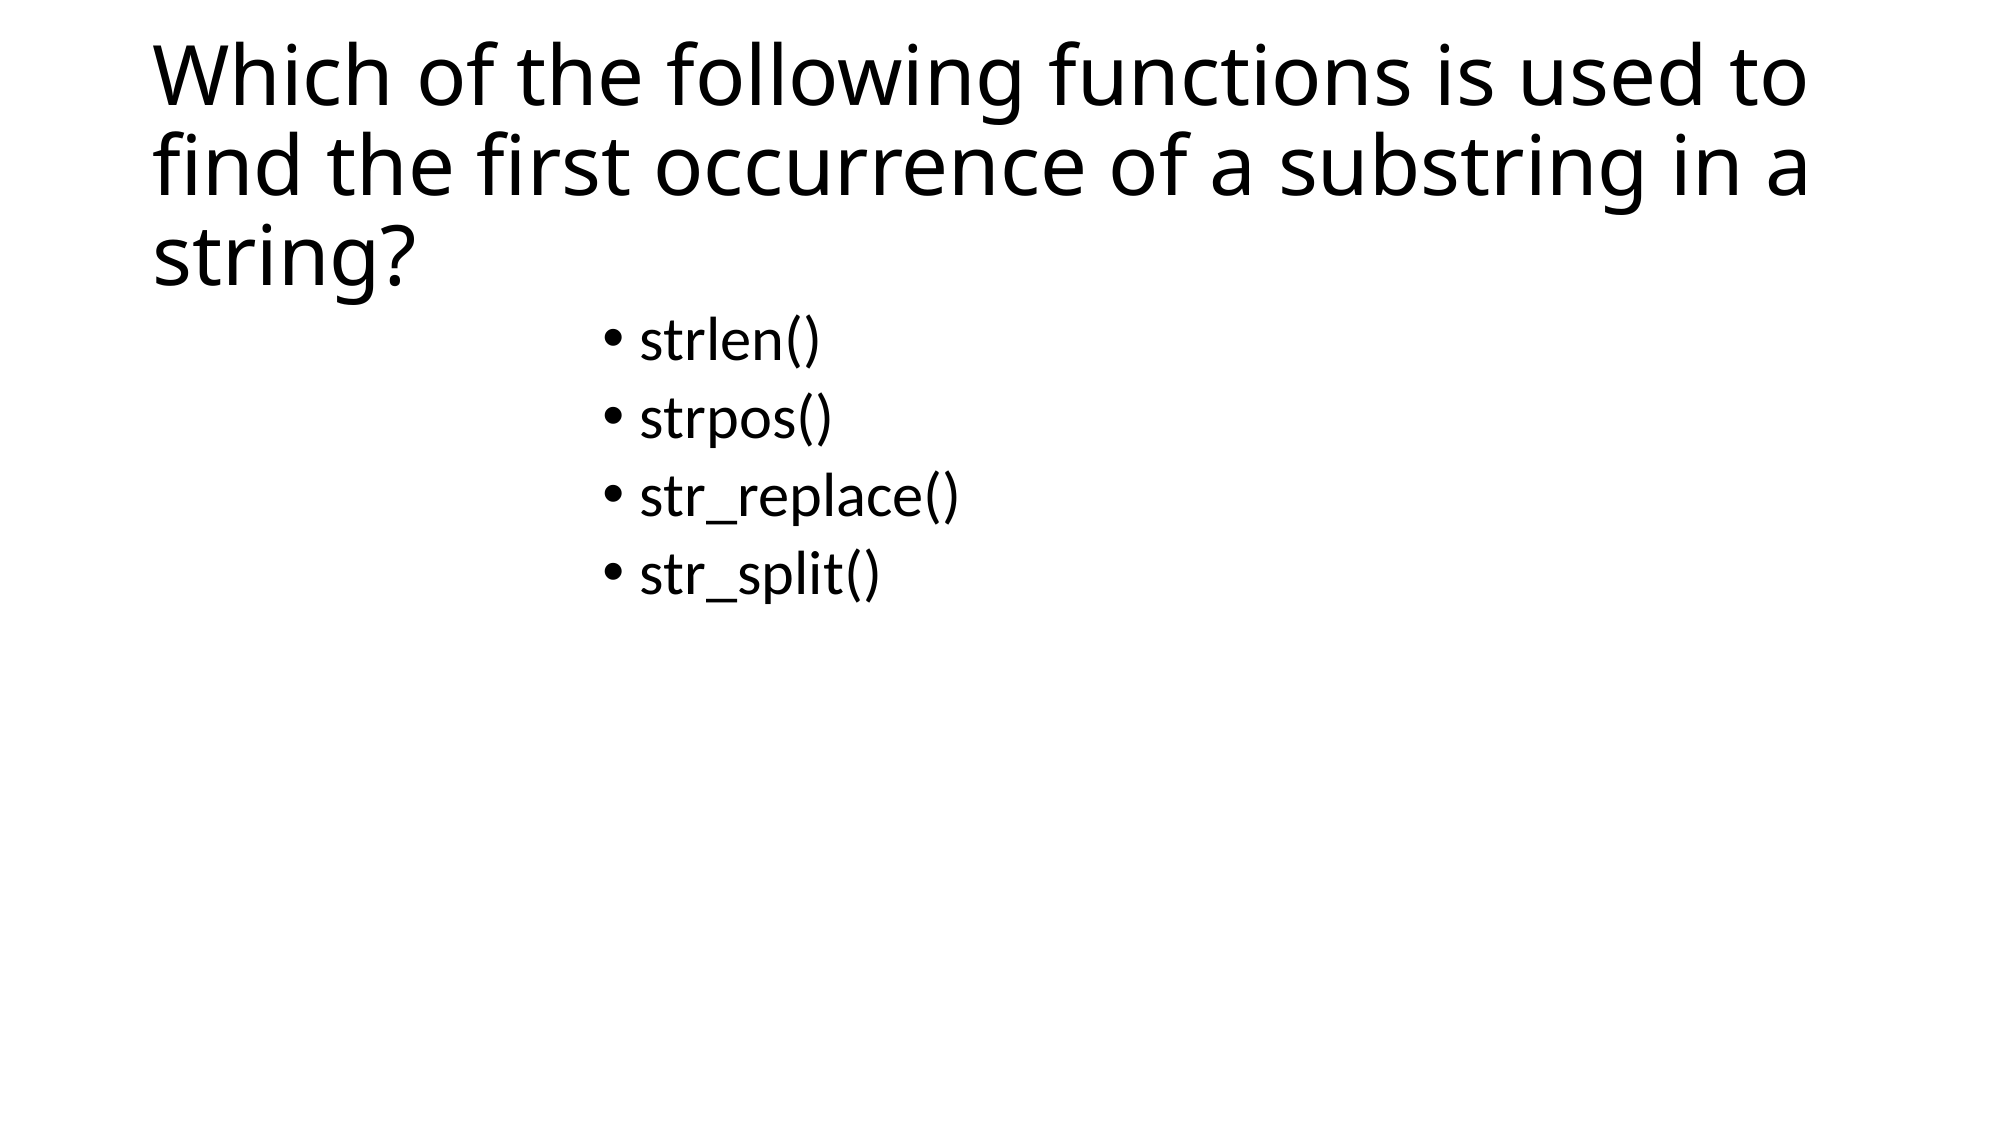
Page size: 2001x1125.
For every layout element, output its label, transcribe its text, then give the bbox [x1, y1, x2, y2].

list strlen() strpos() str_replace() str_split() [137, 299, 1863, 1014]
title Which of the following functions is used to find the first occurrence of a substring in a string? [137, 59, 1863, 278]
